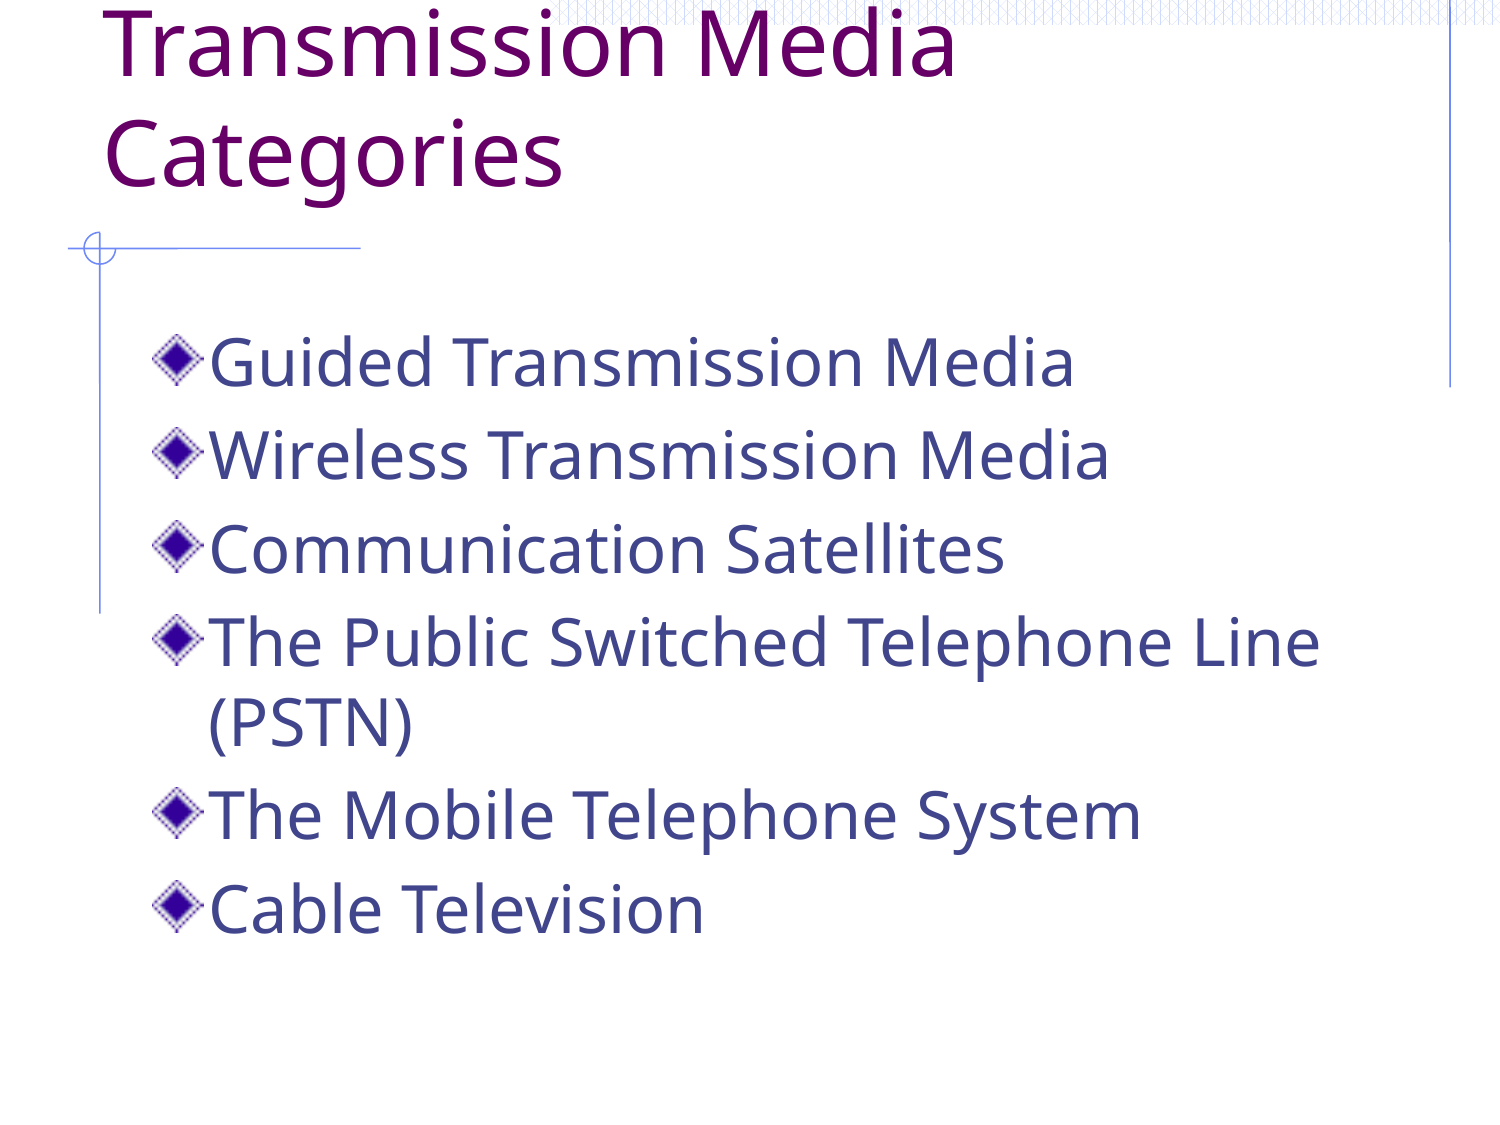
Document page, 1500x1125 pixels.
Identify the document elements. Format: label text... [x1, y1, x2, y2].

picture [152, 520, 204, 573]
text_box [99, 262, 1438, 338]
picture [152, 338, 204, 386]
picture [152, 787, 204, 839]
list Guided Transmission Media Wireless Transmission Media Communication Satellites The Public Switched Telephone Line (PSTN) The Mobile Telephone System Cable Television [137, 338, 1413, 988]
picture [152, 614, 204, 666]
title Transmission Media Categories [87, 50, 1375, 213]
picture [152, 427, 204, 479]
picture [152, 880, 204, 933]
